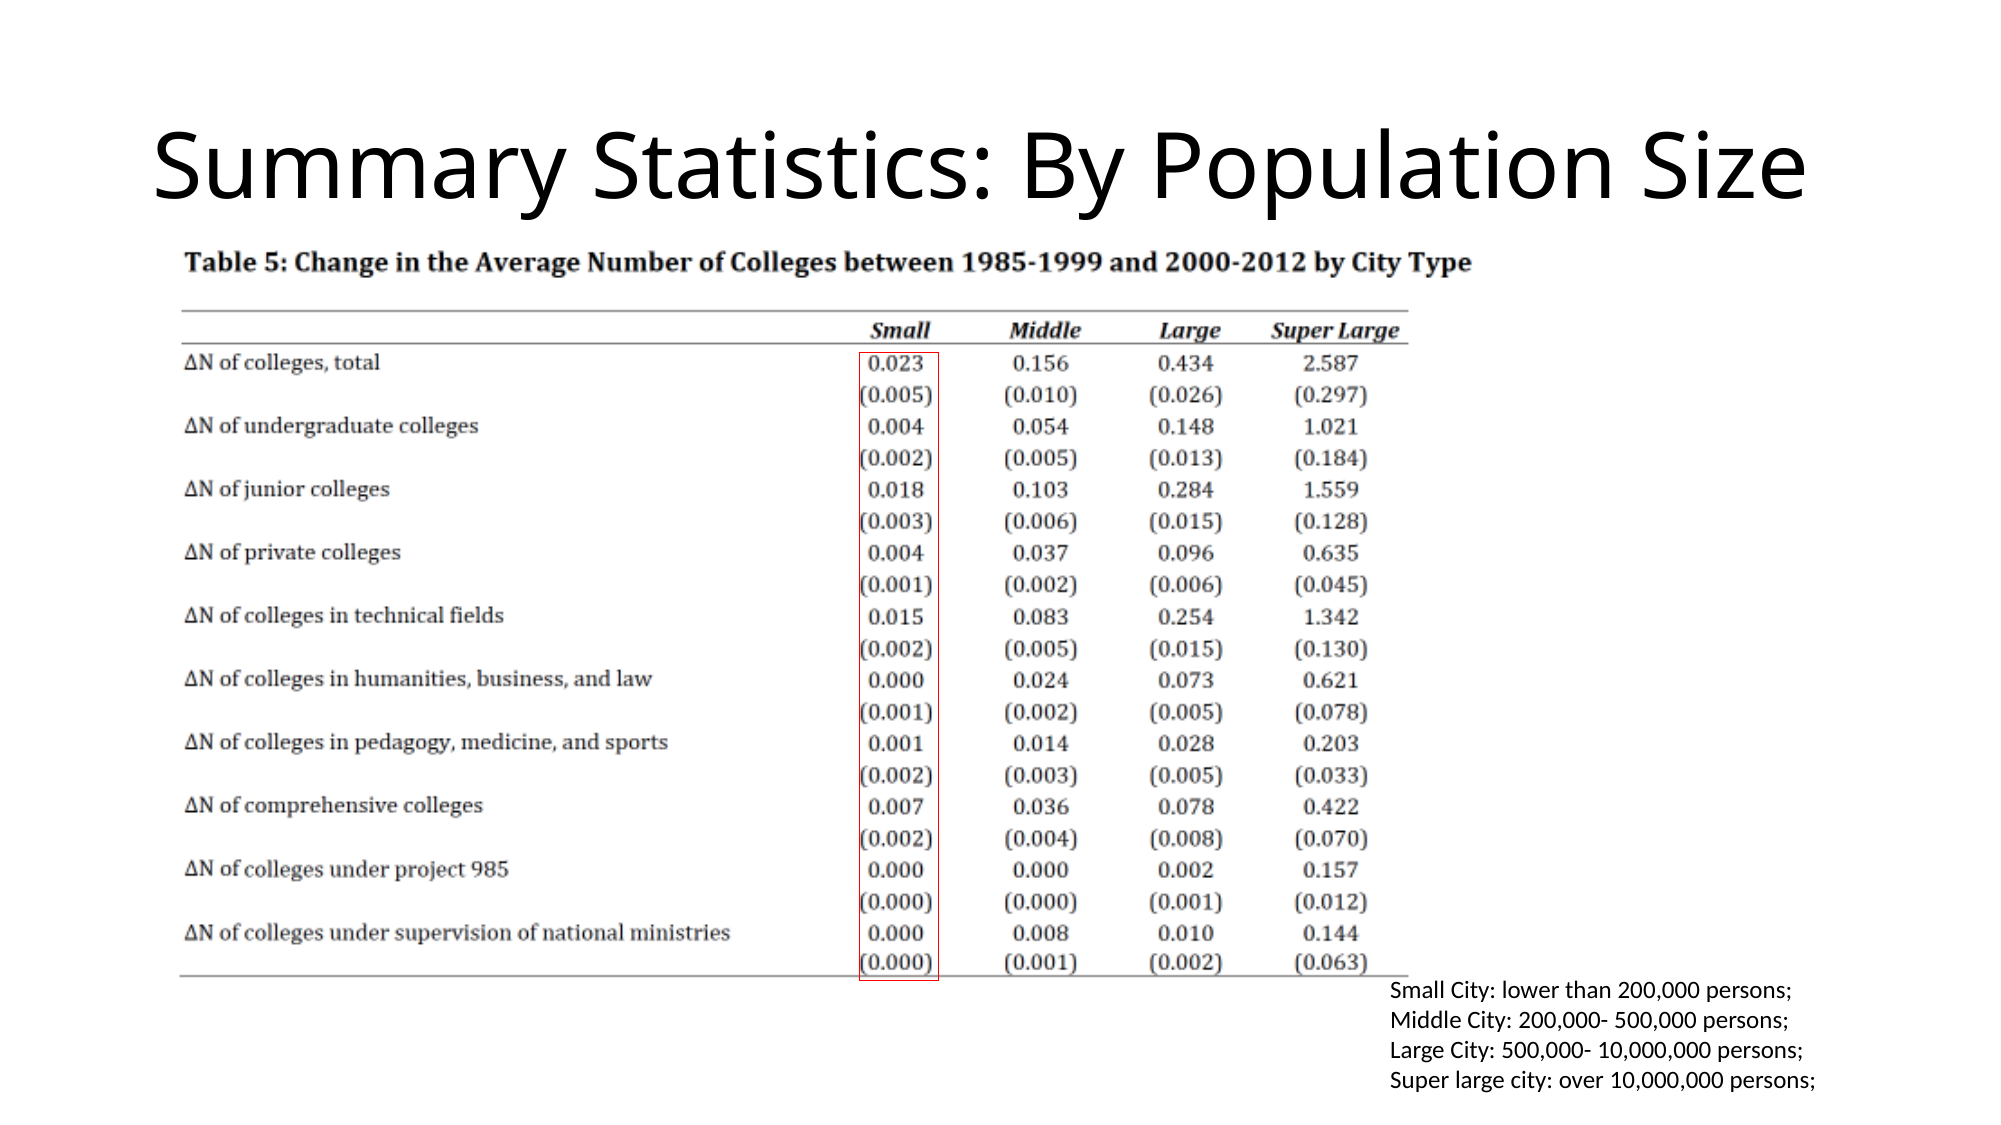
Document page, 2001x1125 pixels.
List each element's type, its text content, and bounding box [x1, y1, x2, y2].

title Summary Statistics: By Population Size [137, 59, 1863, 278]
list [171, 240, 1492, 990]
text_box Small City: lower than 200,000 persons; Middle City: 200,000- 500,000 persons; Large City: 500,000- 10,000,000 persons; Super large city: over 10,000,000 persons; [1375, 966, 1879, 1101]
